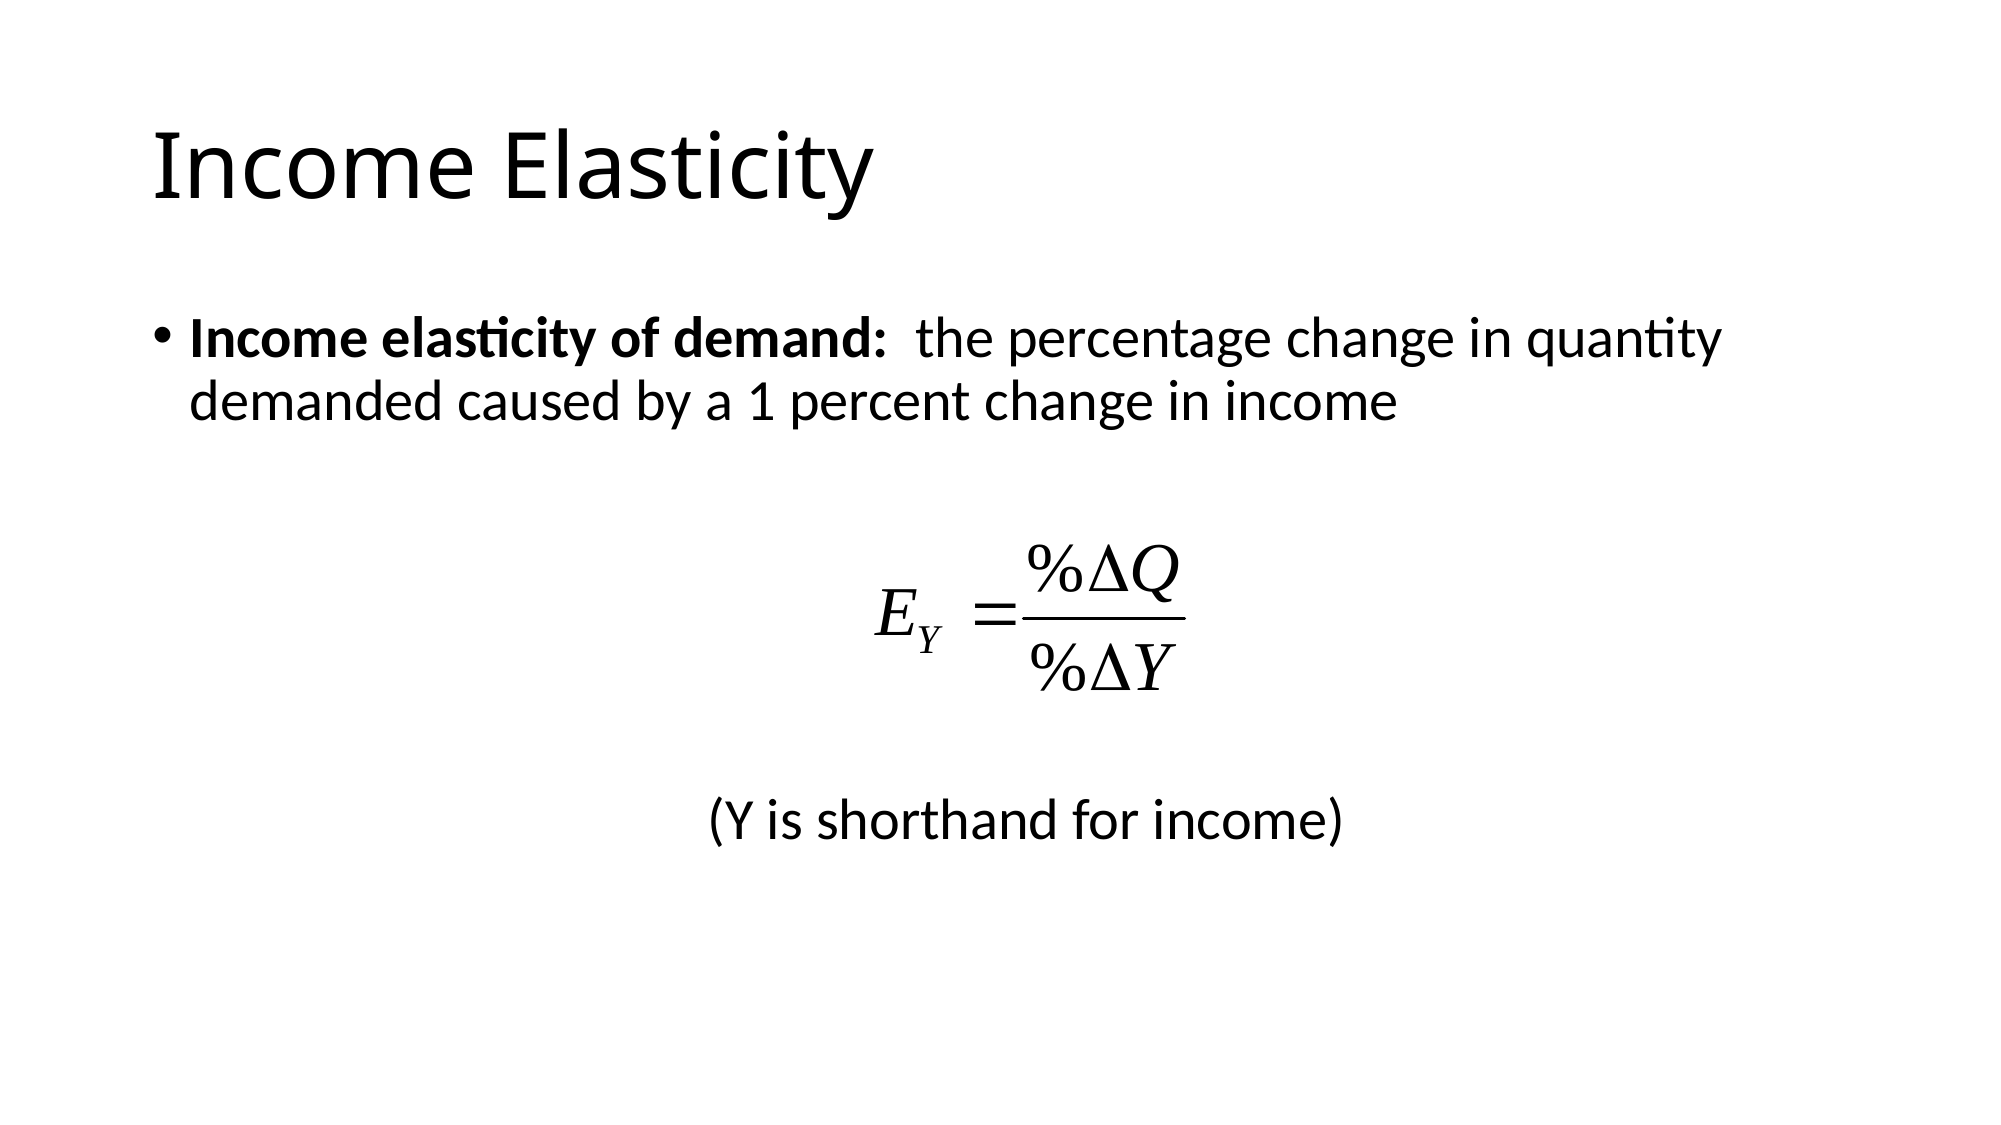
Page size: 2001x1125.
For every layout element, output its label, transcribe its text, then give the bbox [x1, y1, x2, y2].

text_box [862, 524, 1201, 706]
title Income Elasticity [137, 59, 1863, 278]
list Income elasticity of demand: the percentage change in quantity demanded caused by a 1 percent change in income (Y is shorthand for income) [137, 299, 1863, 1014]
